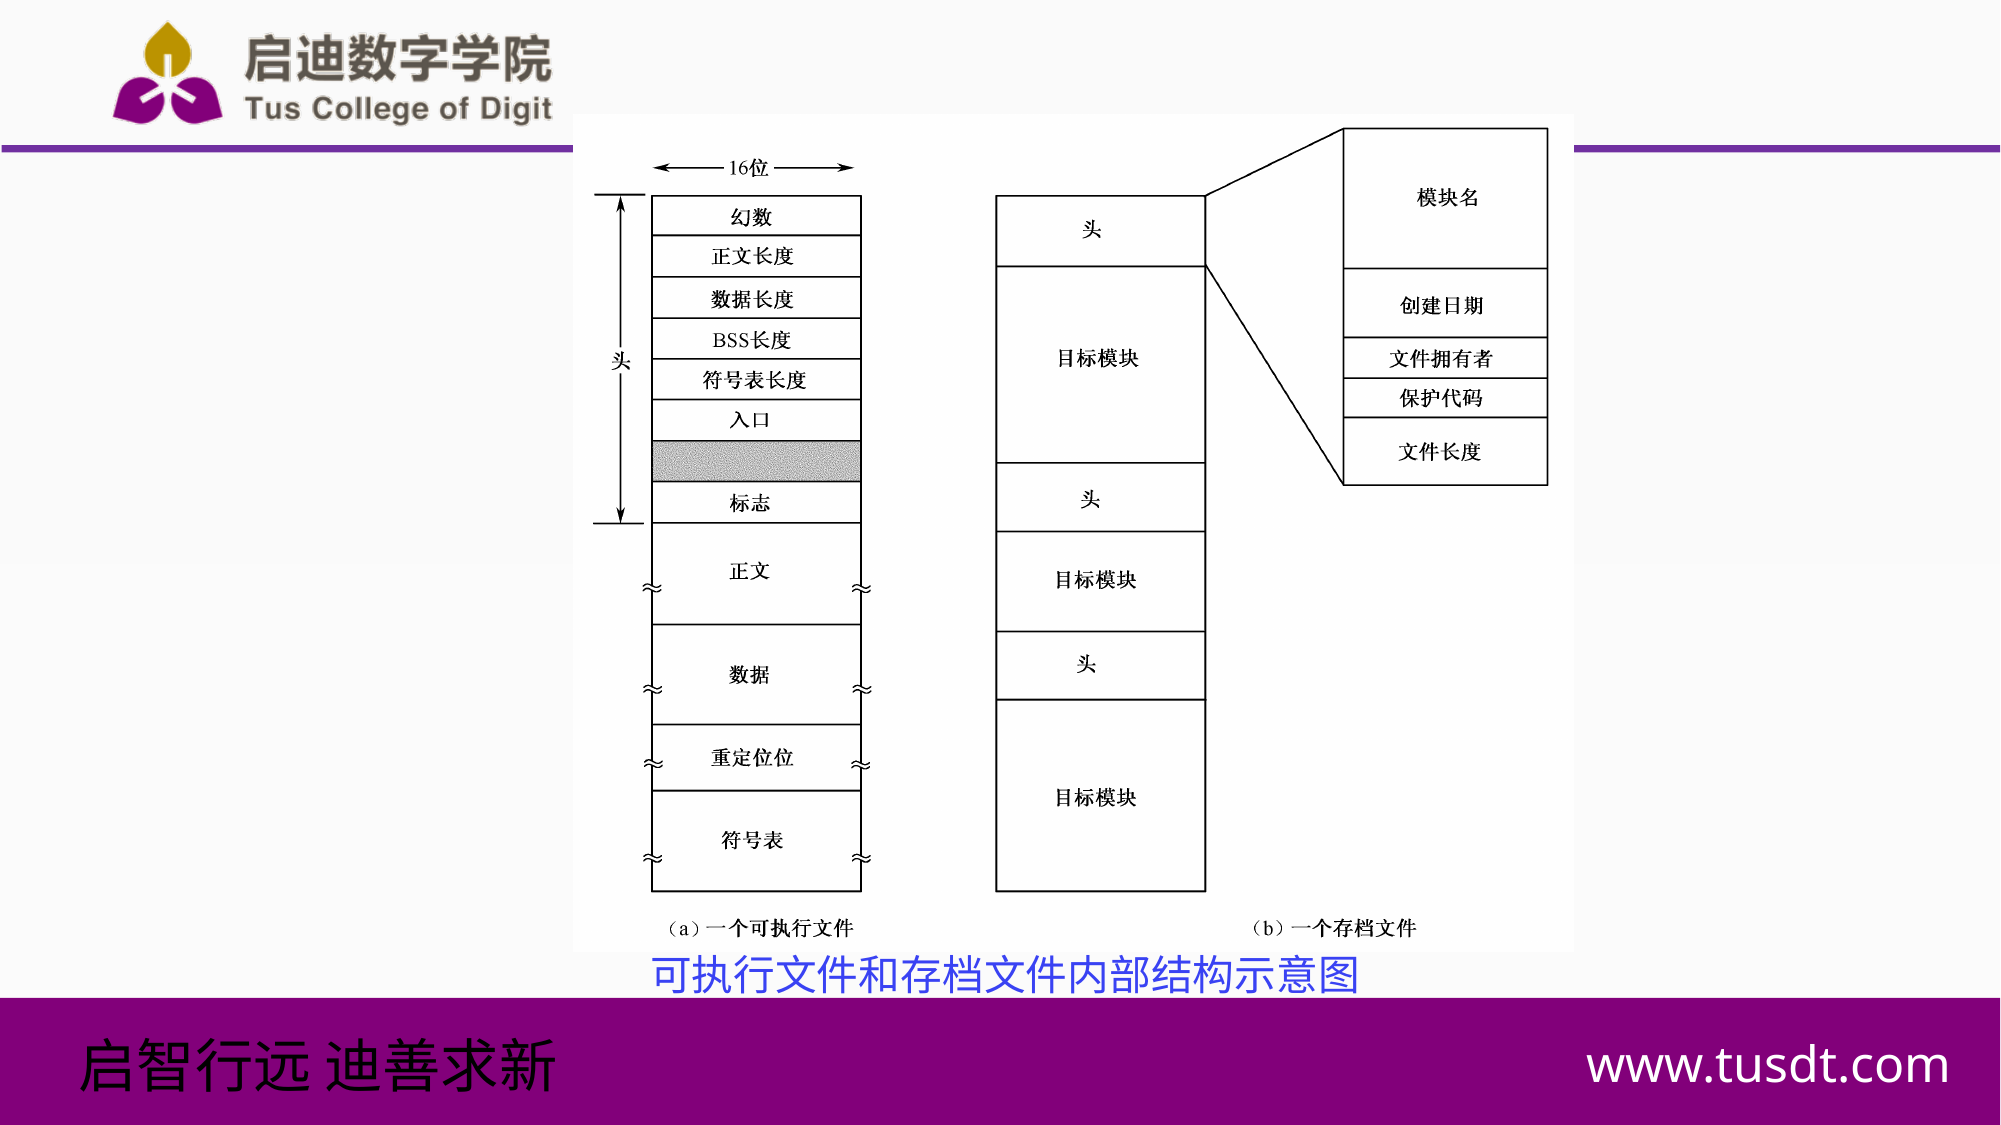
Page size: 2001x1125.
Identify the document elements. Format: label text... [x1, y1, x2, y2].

text_box 可执行文件和存档文件内部结构示意图 [635, 961, 1384, 1006]
picture [106, 11, 562, 134]
picture [573, 113, 1574, 952]
